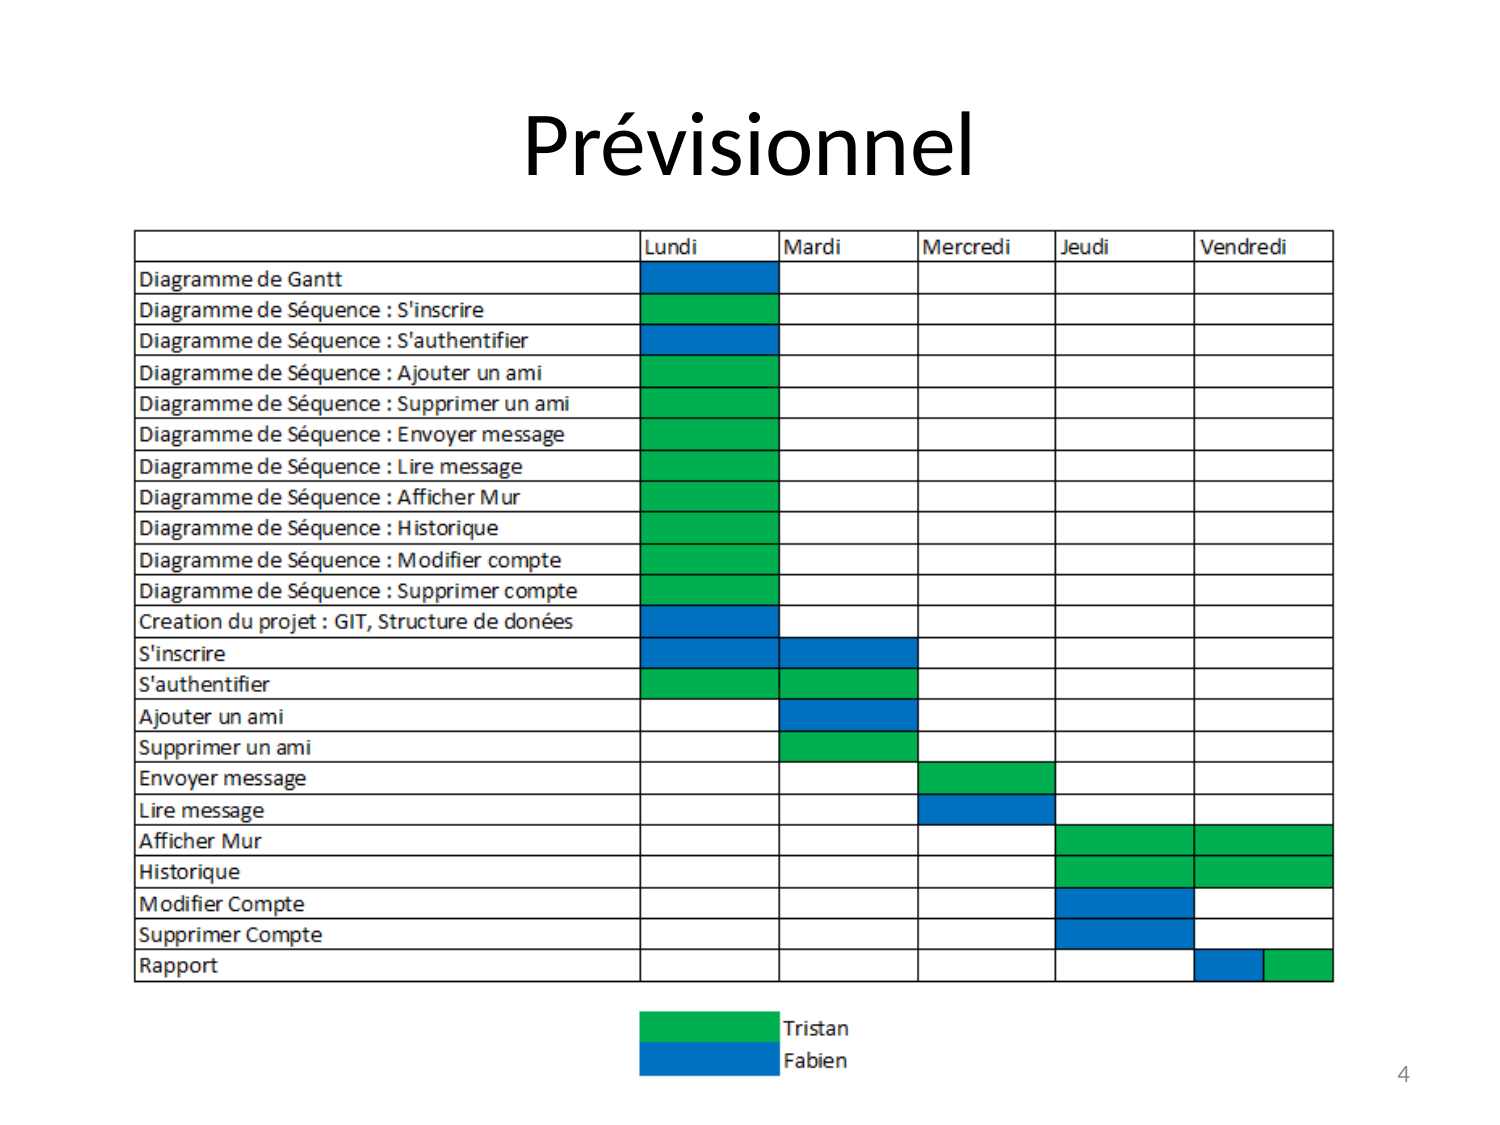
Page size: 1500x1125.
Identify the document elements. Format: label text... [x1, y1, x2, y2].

picture [123, 219, 1352, 1095]
title Prévisionnel [75, 45, 1425, 233]
slide_number 4 [1349, 1042, 1425, 1103]
